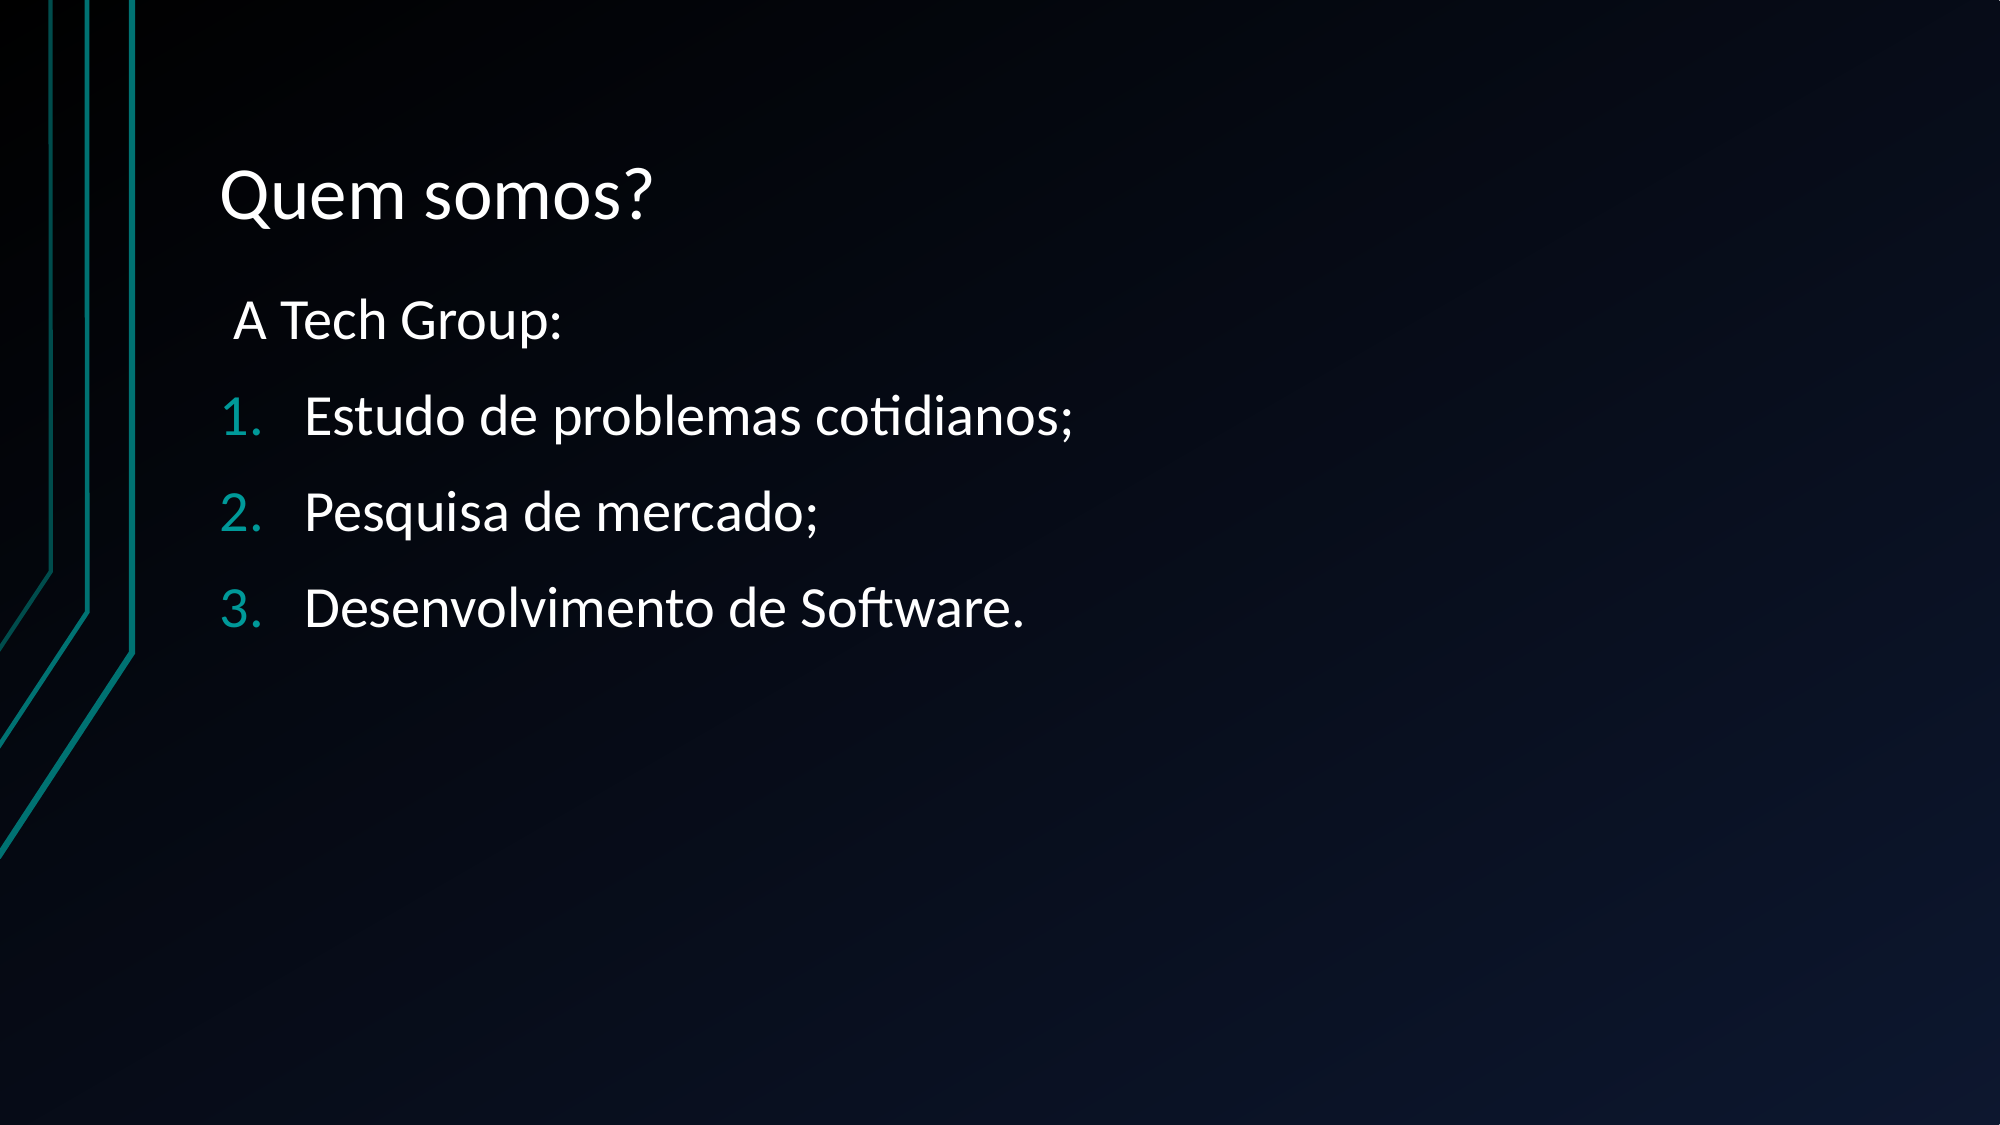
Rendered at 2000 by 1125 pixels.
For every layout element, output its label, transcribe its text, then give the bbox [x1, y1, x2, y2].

list A Tech Group: Estudo de problemas cotidianos; Pesquisa de mercado; Desenvolvimento de Software. [199, 279, 1900, 1012]
title Quem somos? [199, 45, 1900, 246]
